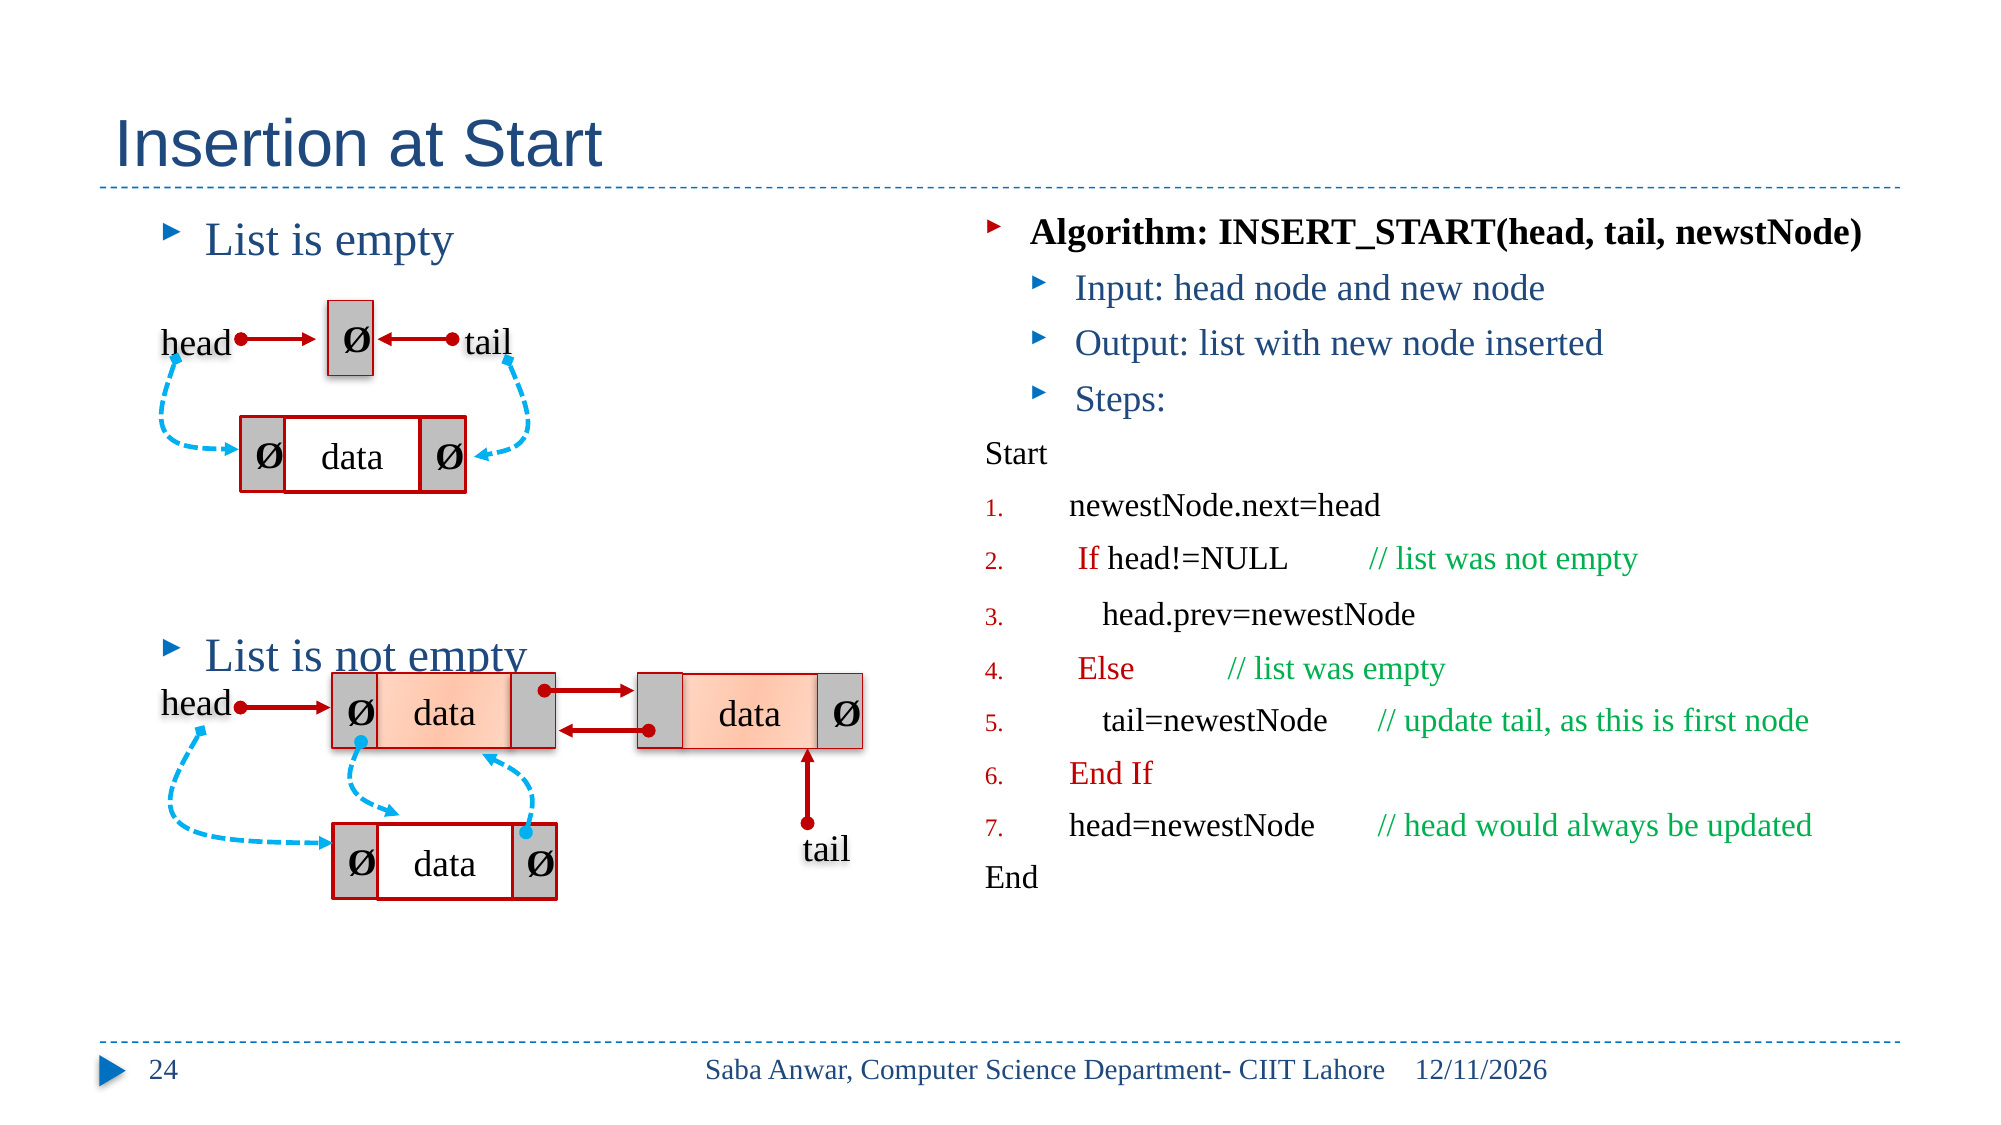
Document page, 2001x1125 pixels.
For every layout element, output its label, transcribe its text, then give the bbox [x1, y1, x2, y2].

text_box Ø [514, 822, 558, 901]
text_box [348, 735, 400, 817]
text_box data [685, 673, 815, 749]
text_box head [143, 678, 249, 724]
text_box data [283, 415, 421, 494]
text_box [159, 353, 239, 456]
text_box head [143, 317, 250, 364]
list List is empty List is not empty [99, 200, 856, 1010]
text_box [510, 672, 556, 749]
text_box Ø [327, 300, 374, 376]
text_box Ø [331, 672, 378, 749]
text_box Ø [331, 822, 376, 900]
text_box data [376, 822, 514, 901]
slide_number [1401, 1042, 1901, 1103]
footer Saba Anwar, Computer Science Department- CIIT Lahore [634, 1042, 1401, 1103]
text_box Algorithm: INSERT_START(head, tail, newstNode) Input: head node and new node Output: list with new node inserted Steps: Start newestNode.next=head If head!=NULL // list was not empty head.prev=newestNode Else // list was empty tail=newestNode // update tail, as this is first node End If head=newestNode // head would always be updated End [970, 199, 1900, 1010]
text_box Ø [421, 415, 467, 494]
text_box [473, 354, 530, 461]
title Insertion at Start [99, 24, 1900, 188]
text_box [637, 672, 683, 749]
text_box Ø [239, 415, 283, 493]
text_box Ø [817, 673, 863, 749]
text_box [482, 753, 534, 839]
slide_number 24 [133, 1042, 568, 1103]
text_box tail [774, 824, 880, 870]
text_box [168, 725, 334, 850]
text_box data [378, 672, 509, 749]
text_box tail [435, 316, 542, 362]
